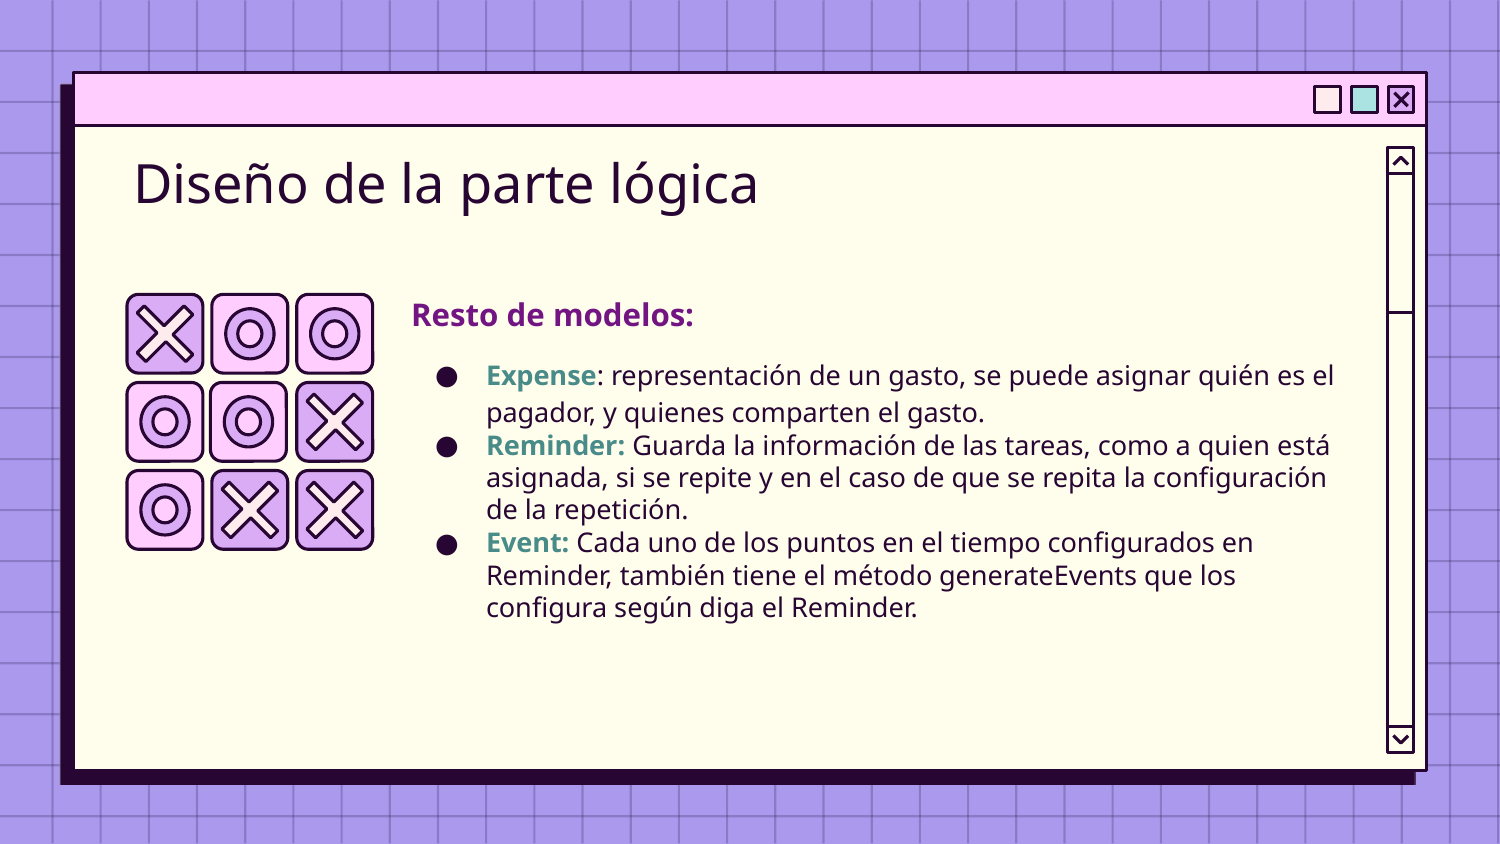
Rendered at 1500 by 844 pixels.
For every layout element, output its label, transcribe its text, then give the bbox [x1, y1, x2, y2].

subtitle Resto de modelos: Expense: representación de un gasto, se puede asignar quién es el pagador, y quienes comparten el gasto. Reminder: Guarda la información de las tareas, como a quien está asignada, si se repite y en el caso de que se repita la configuración de la repetición. Event: Cada uno de los puntos en el tiempo configurados en Reminder, también tiene el método generateEvents que los configura según diga el Reminder. [396, 279, 1373, 745]
title Diseño de la parte lógica [118, 134, 1382, 229]
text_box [117, 284, 382, 559]
